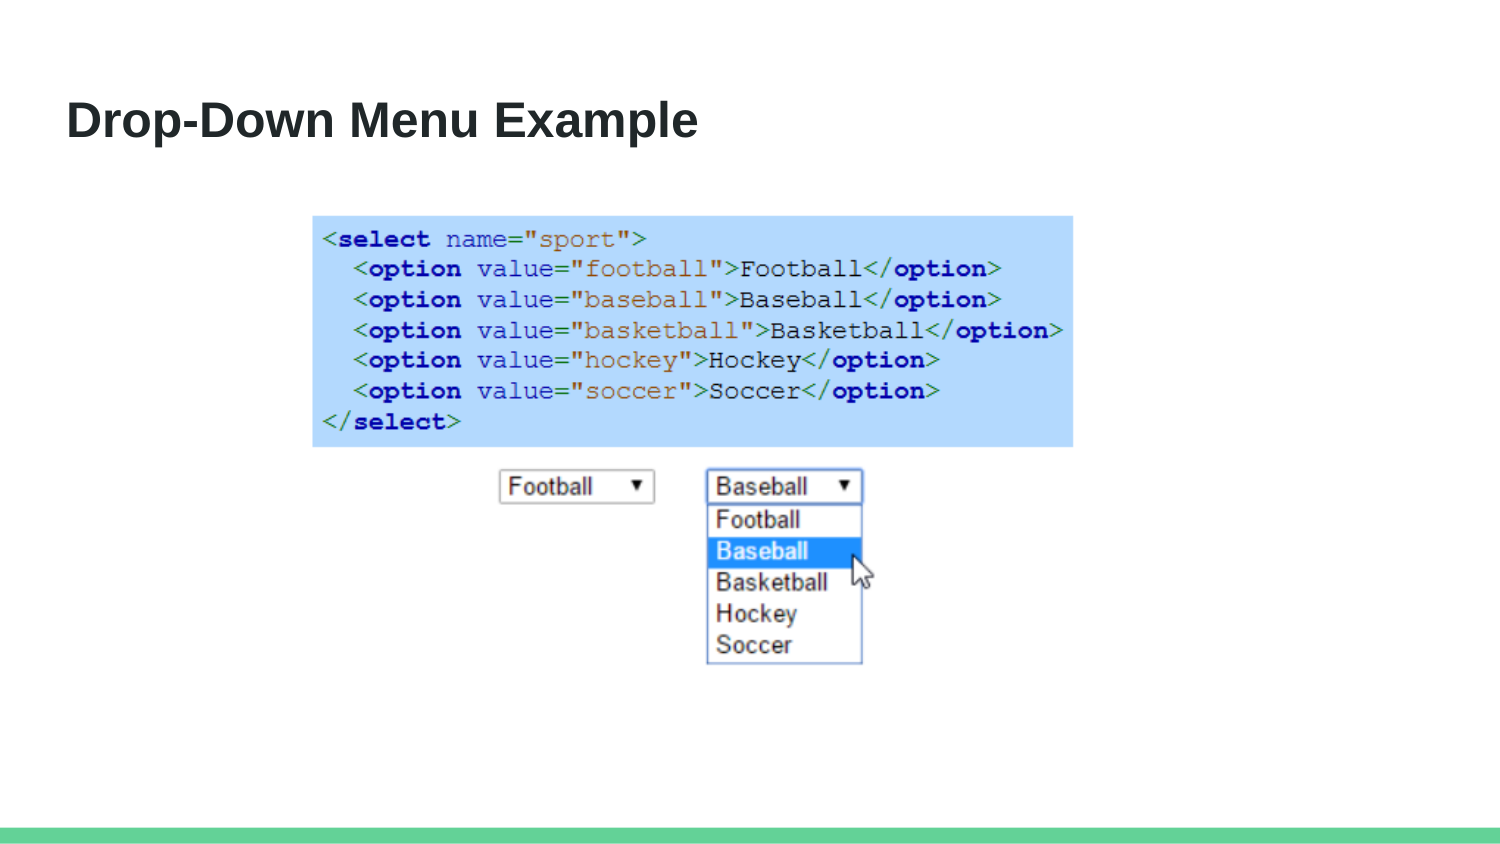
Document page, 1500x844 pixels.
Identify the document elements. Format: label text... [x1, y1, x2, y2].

picture [248, 194, 1220, 706]
title Drop-Down Menu Example [51, 72, 1449, 167]
